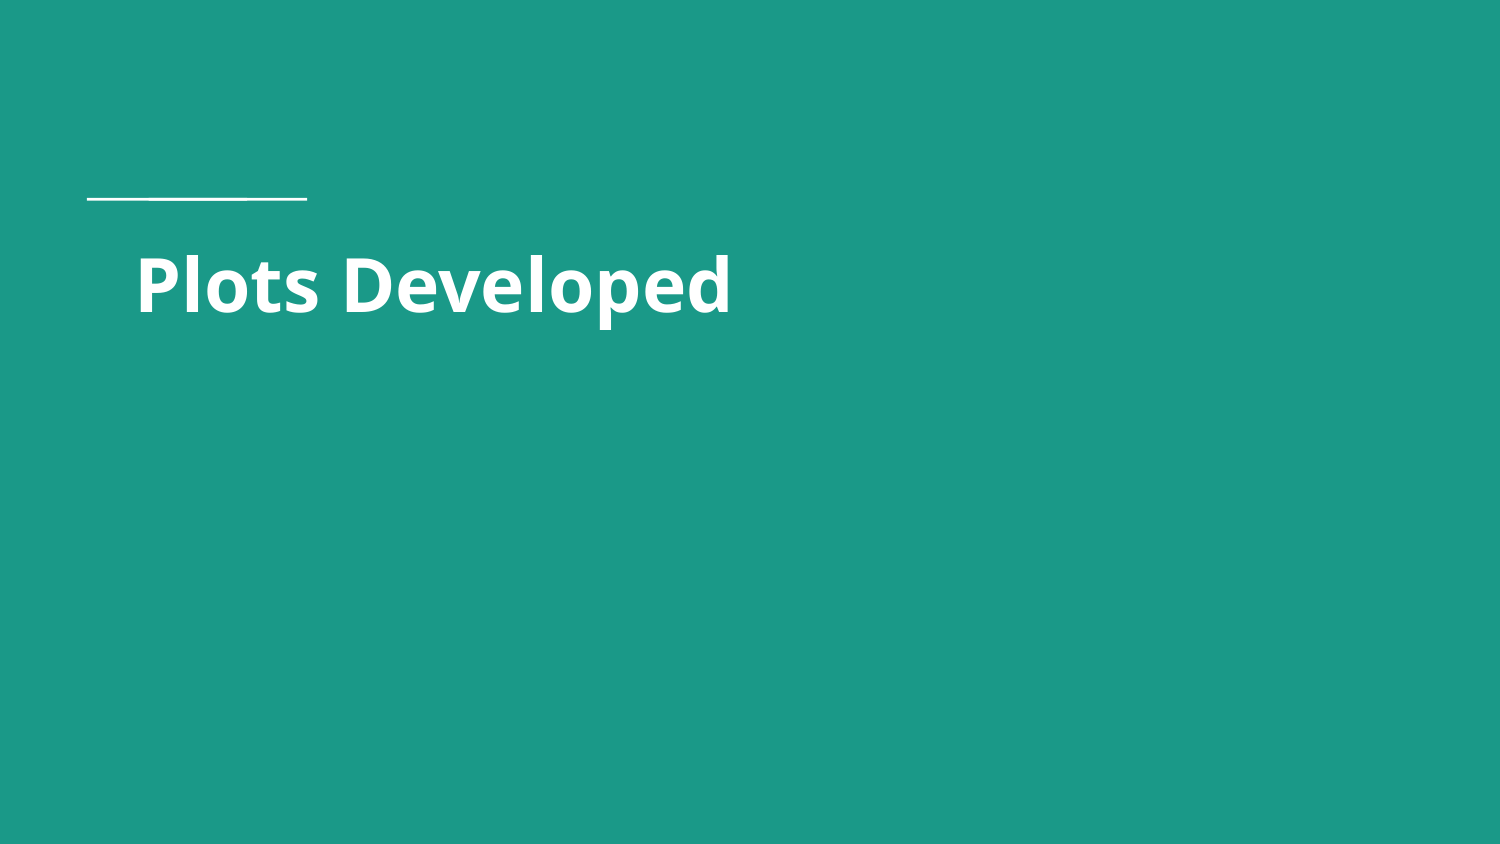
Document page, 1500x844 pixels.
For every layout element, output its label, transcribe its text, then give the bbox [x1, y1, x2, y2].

title Plots Developed [119, 216, 1381, 466]
